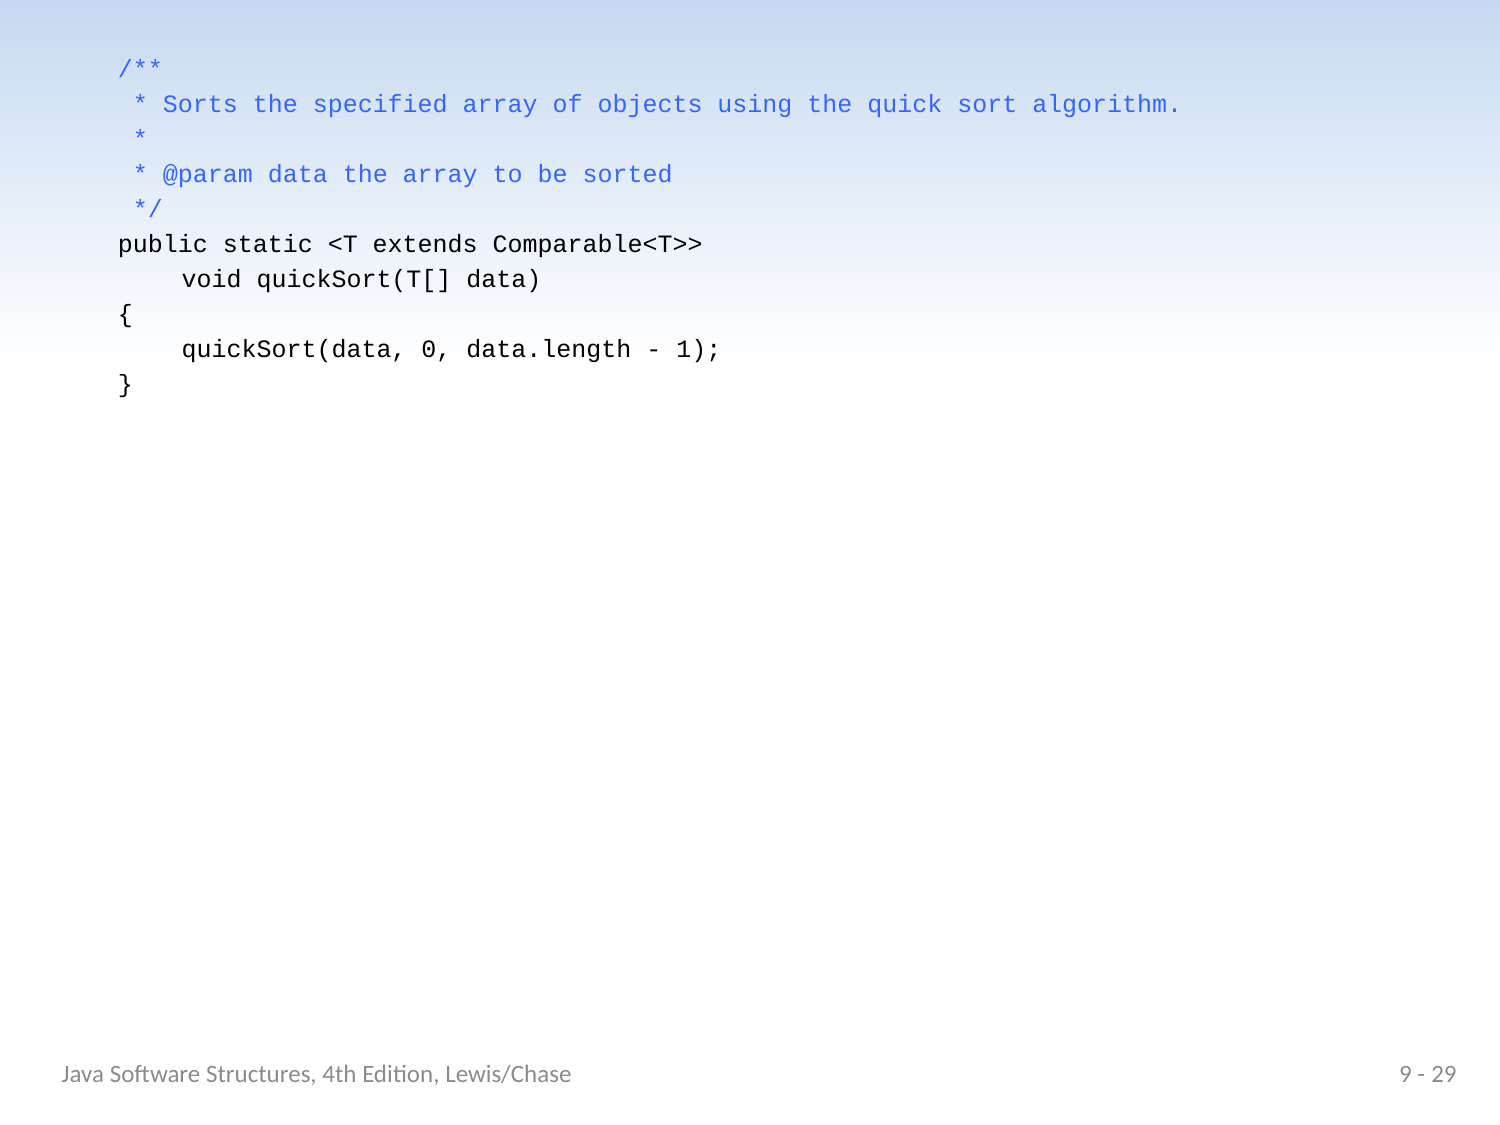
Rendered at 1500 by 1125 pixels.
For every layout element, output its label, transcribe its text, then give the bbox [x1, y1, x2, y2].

list /** * Sorts the specified array of objects using the quick sort algorithm. * * @param data the array to be sorted */ public static <T extends Comparable<T>> void quickSort(T[] data) { quickSort(data, 0, data.length - 1); } [46, 45, 1473, 1043]
slide_number 9 - 29 [1122, 1042, 1472, 1103]
footer Java Software Structures, 4th Edition, Lewis/Chase [46, 1042, 1122, 1103]
